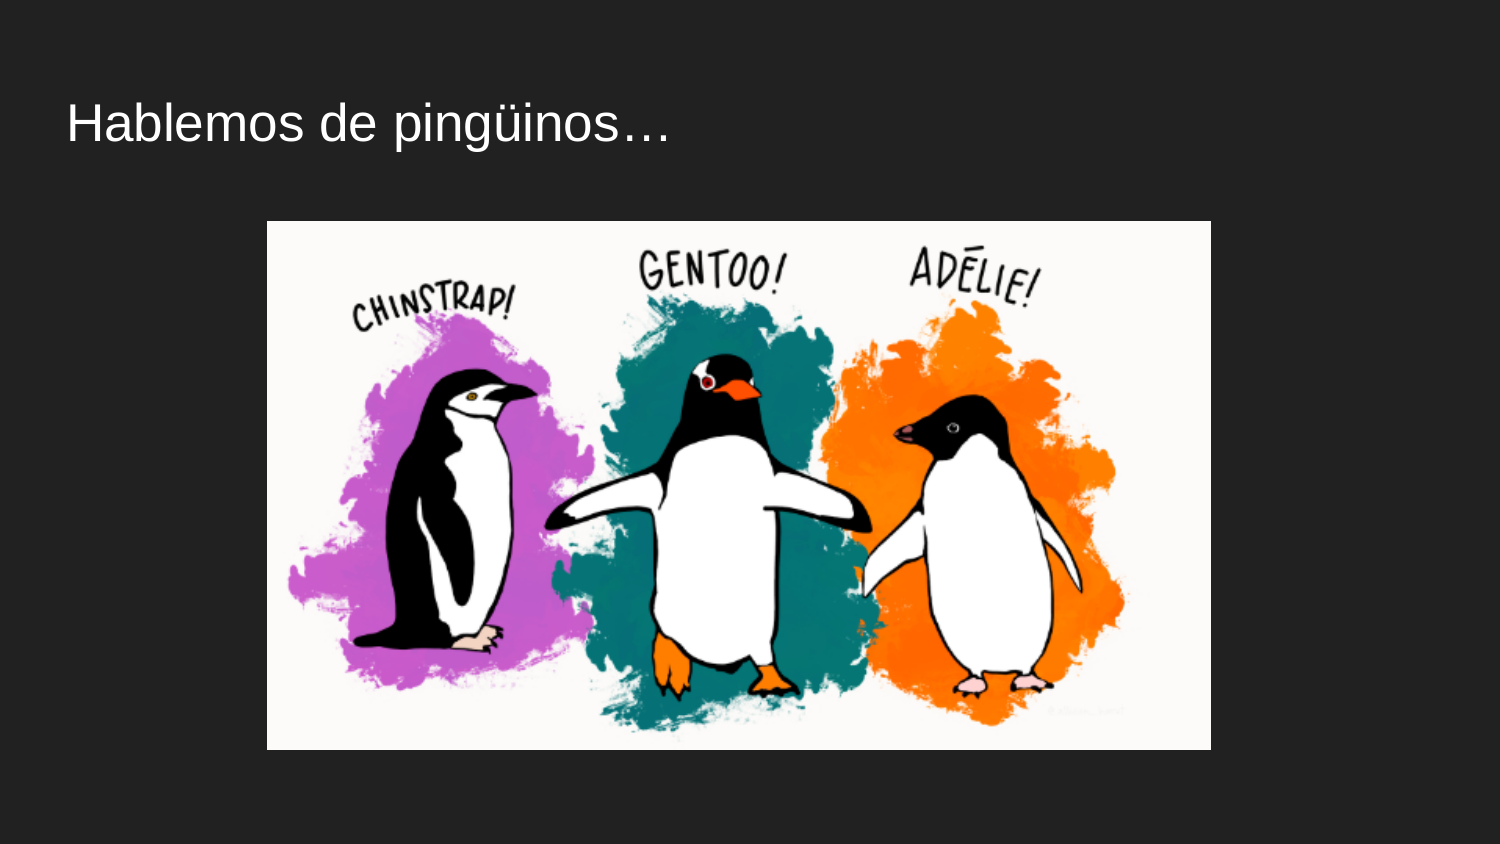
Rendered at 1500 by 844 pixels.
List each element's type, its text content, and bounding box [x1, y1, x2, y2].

title Hablemos de pingüinos… [51, 72, 1449, 167]
picture [267, 221, 1211, 750]
